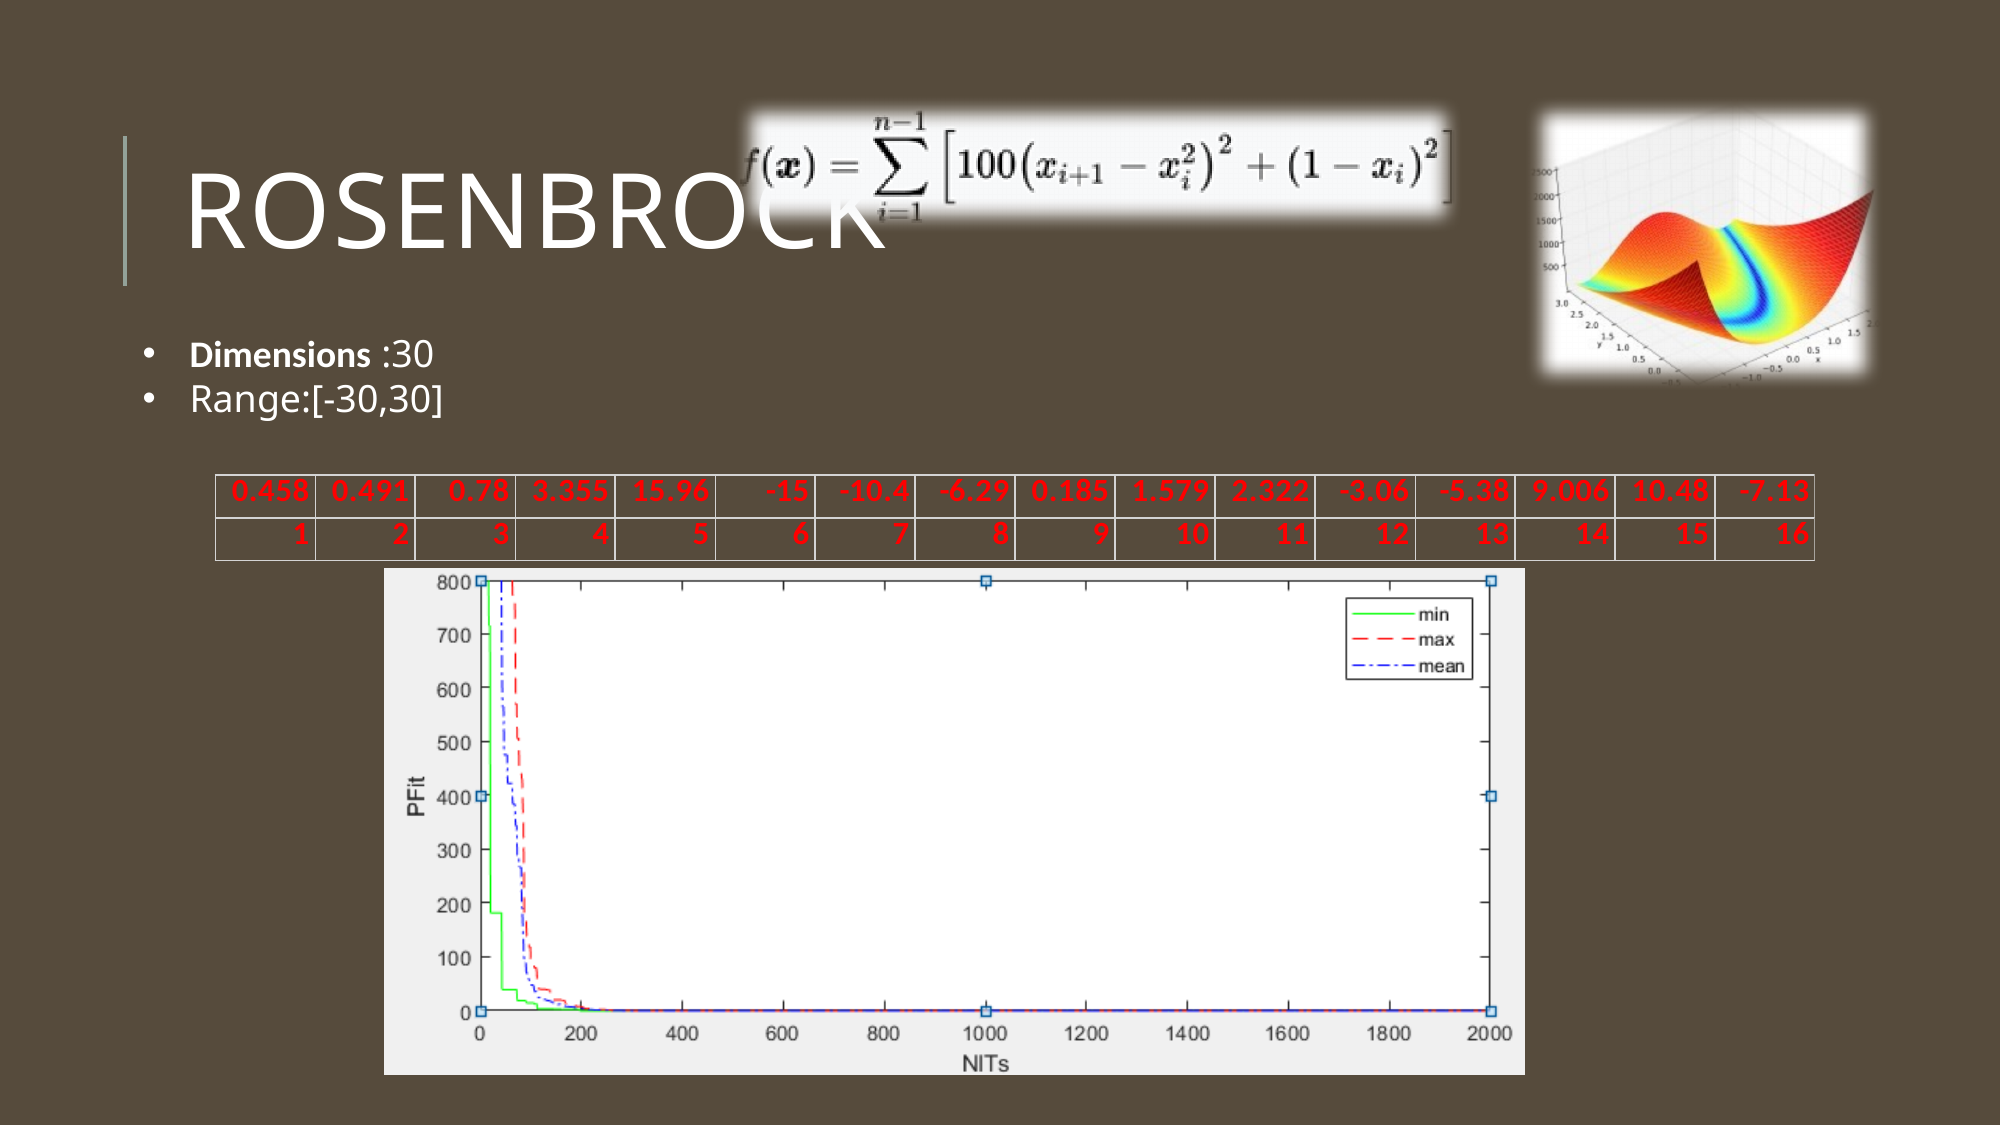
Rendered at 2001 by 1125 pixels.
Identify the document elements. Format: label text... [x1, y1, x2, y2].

text_box Dimensions :30 Range:[-30,30] [128, 322, 1301, 473]
picture [1523, 95, 1884, 393]
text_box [214, 474, 1817, 563]
title Rosenbrock [168, 96, 1519, 342]
picture [384, 568, 1525, 1076]
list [733, 95, 1466, 236]
